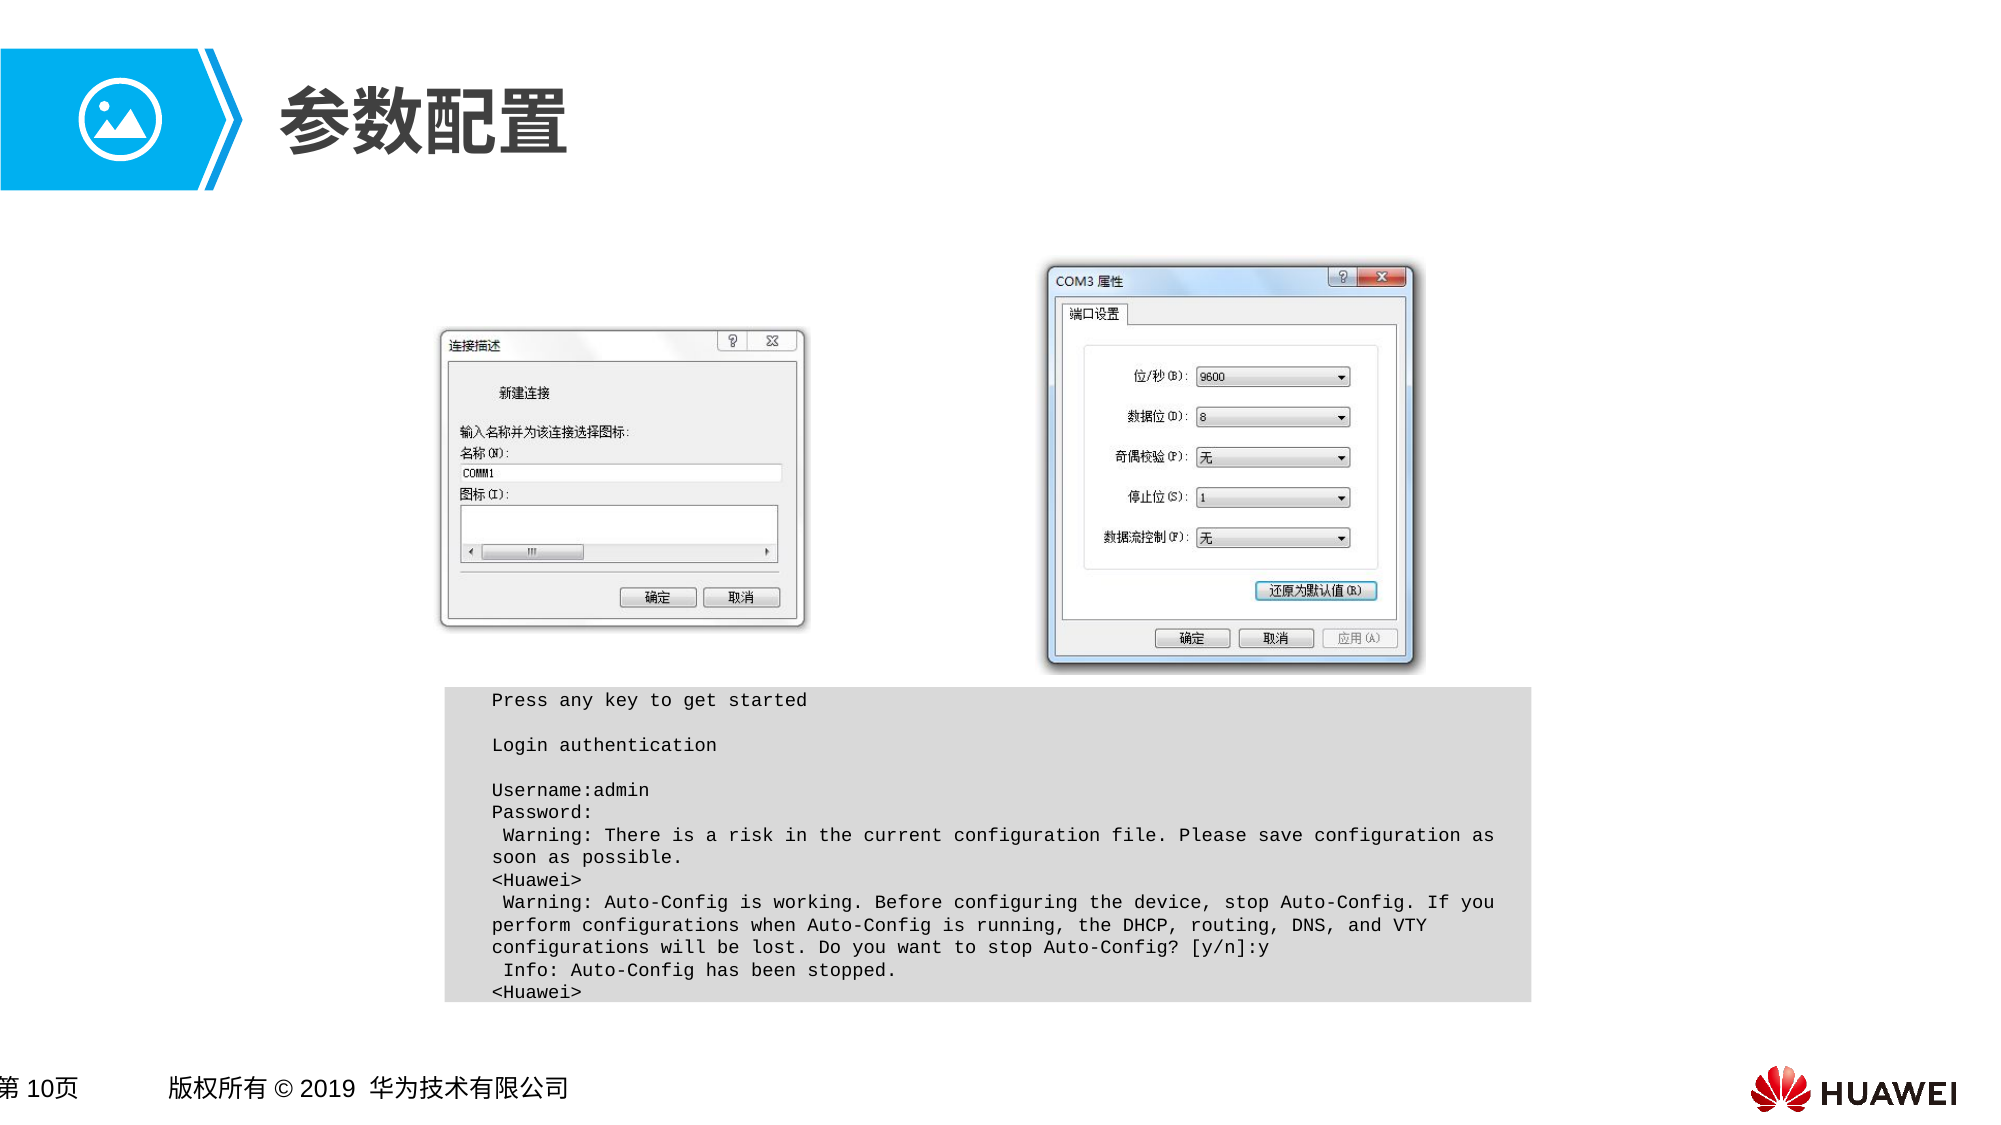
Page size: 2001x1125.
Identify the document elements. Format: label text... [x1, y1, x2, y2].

picture [432, 326, 812, 634]
picture [1751, 1066, 1956, 1112]
title 参数配置 [261, 67, 1875, 173]
text_box Press any key to get started Login authentication Username:admin Password: Warning: There is a risk in the current configuration file. Please save configuration as soon as possible. <Huawei> Warning: Auto-Config is working. Before configuring the device, stop Auto-Config. If you perform configurations when Auto-Config is running, the DHCP, routing, DNS, and VTY configurations will be lost. Do you want to stop Auto-Config? [y/n]:y Info: Auto-Config has been stopped. <Huawei> [444, 687, 1532, 1003]
picture [1035, 255, 1426, 676]
